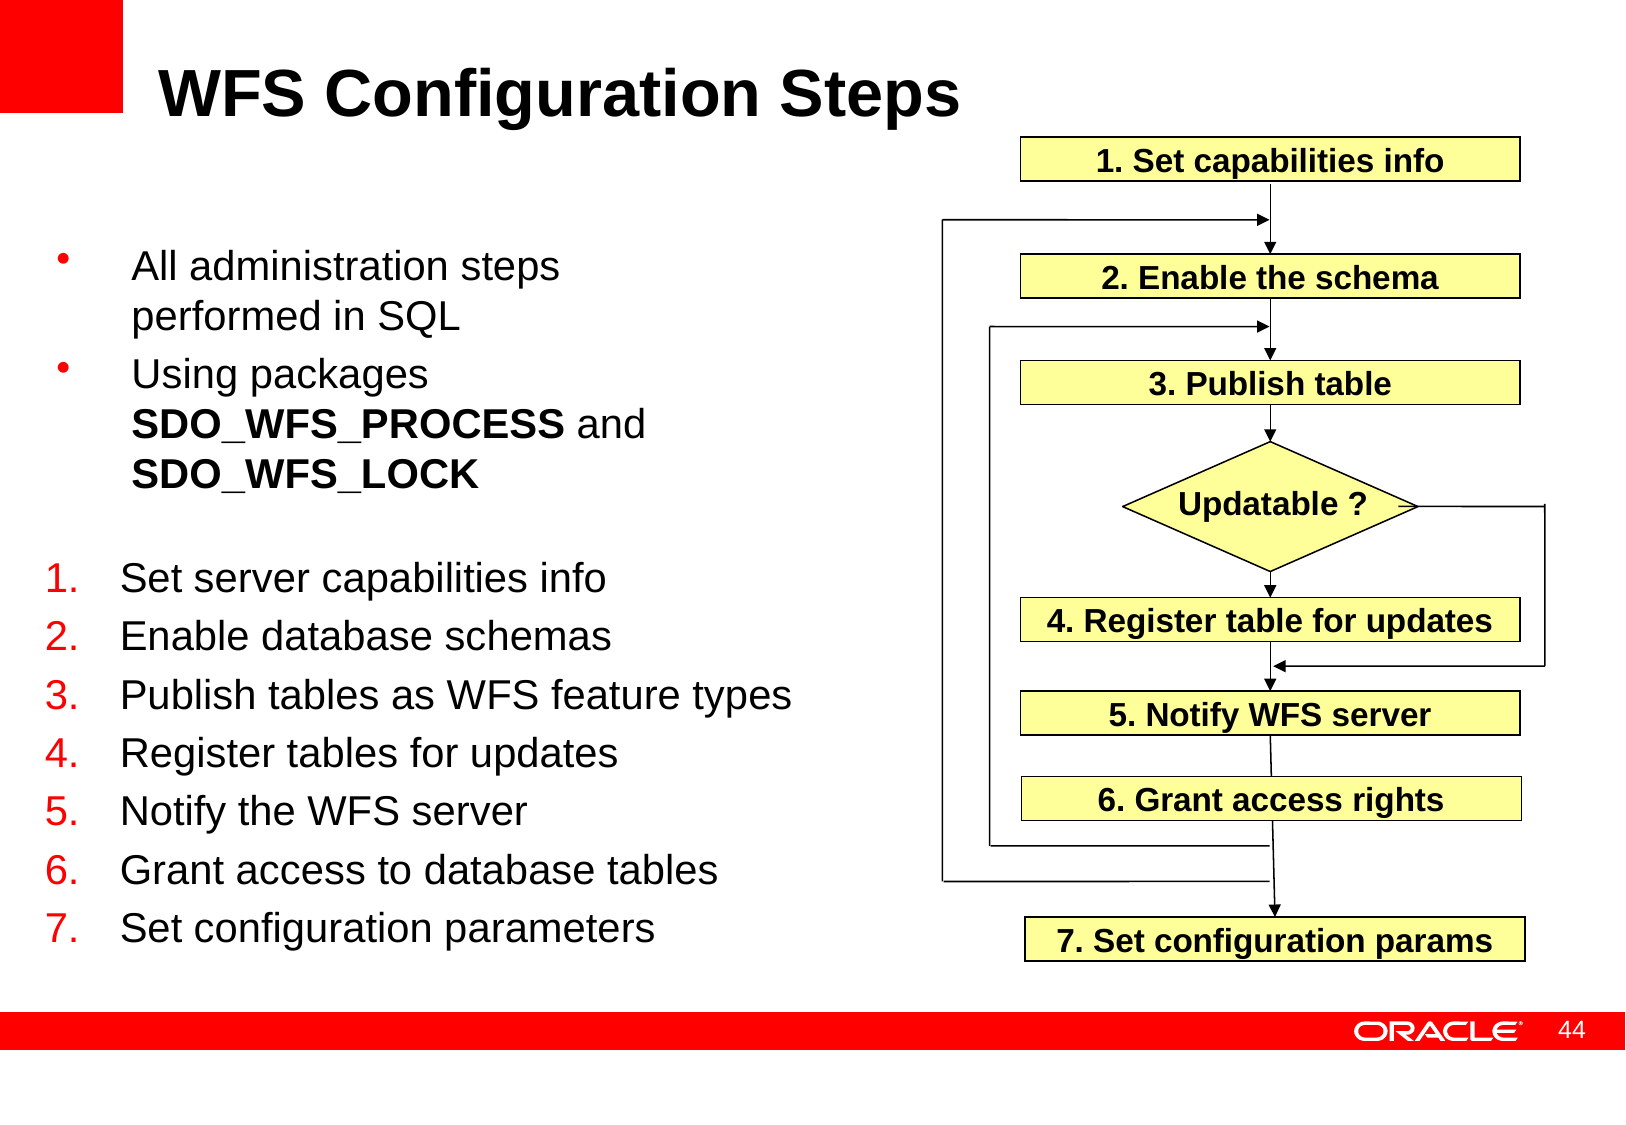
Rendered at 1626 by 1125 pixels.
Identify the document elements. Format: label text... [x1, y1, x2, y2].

text_box All administration steps performed in SQL Using packages SDO_WFS_PROCESS and SDO_WFS_LOCK [56, 238, 742, 516]
text_box 6. Grant access rights [1275, 776, 1522, 821]
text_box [1272, 503, 1545, 667]
picture [0, 0, 123, 113]
text_box 1. Set capabilities info [1020, 137, 1521, 182]
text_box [989, 326, 1270, 847]
text_box 2. Enable the schema [1274, 254, 1521, 299]
text_box [1275, 443, 1356, 479]
text_box 7. Set configuration params [1025, 916, 1525, 961]
title WFS Configuration Steps [157, 49, 1506, 205]
list Set server capabilities info Enable database schemas Publish tables as WFS feature types Register tables for updates Notify the WFS server Grant access to database tables Set configuration parameters [44, 550, 849, 958]
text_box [1275, 824, 1363, 830]
text_box 3. Publish table [1275, 360, 1521, 405]
text_box [1392, 495, 1408, 502]
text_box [942, 219, 1270, 882]
text_box 5. Notify WFS server [1275, 691, 1521, 736]
picture [0, 1012, 1625, 1050]
text_box Updatable ? [1275, 479, 1392, 502]
